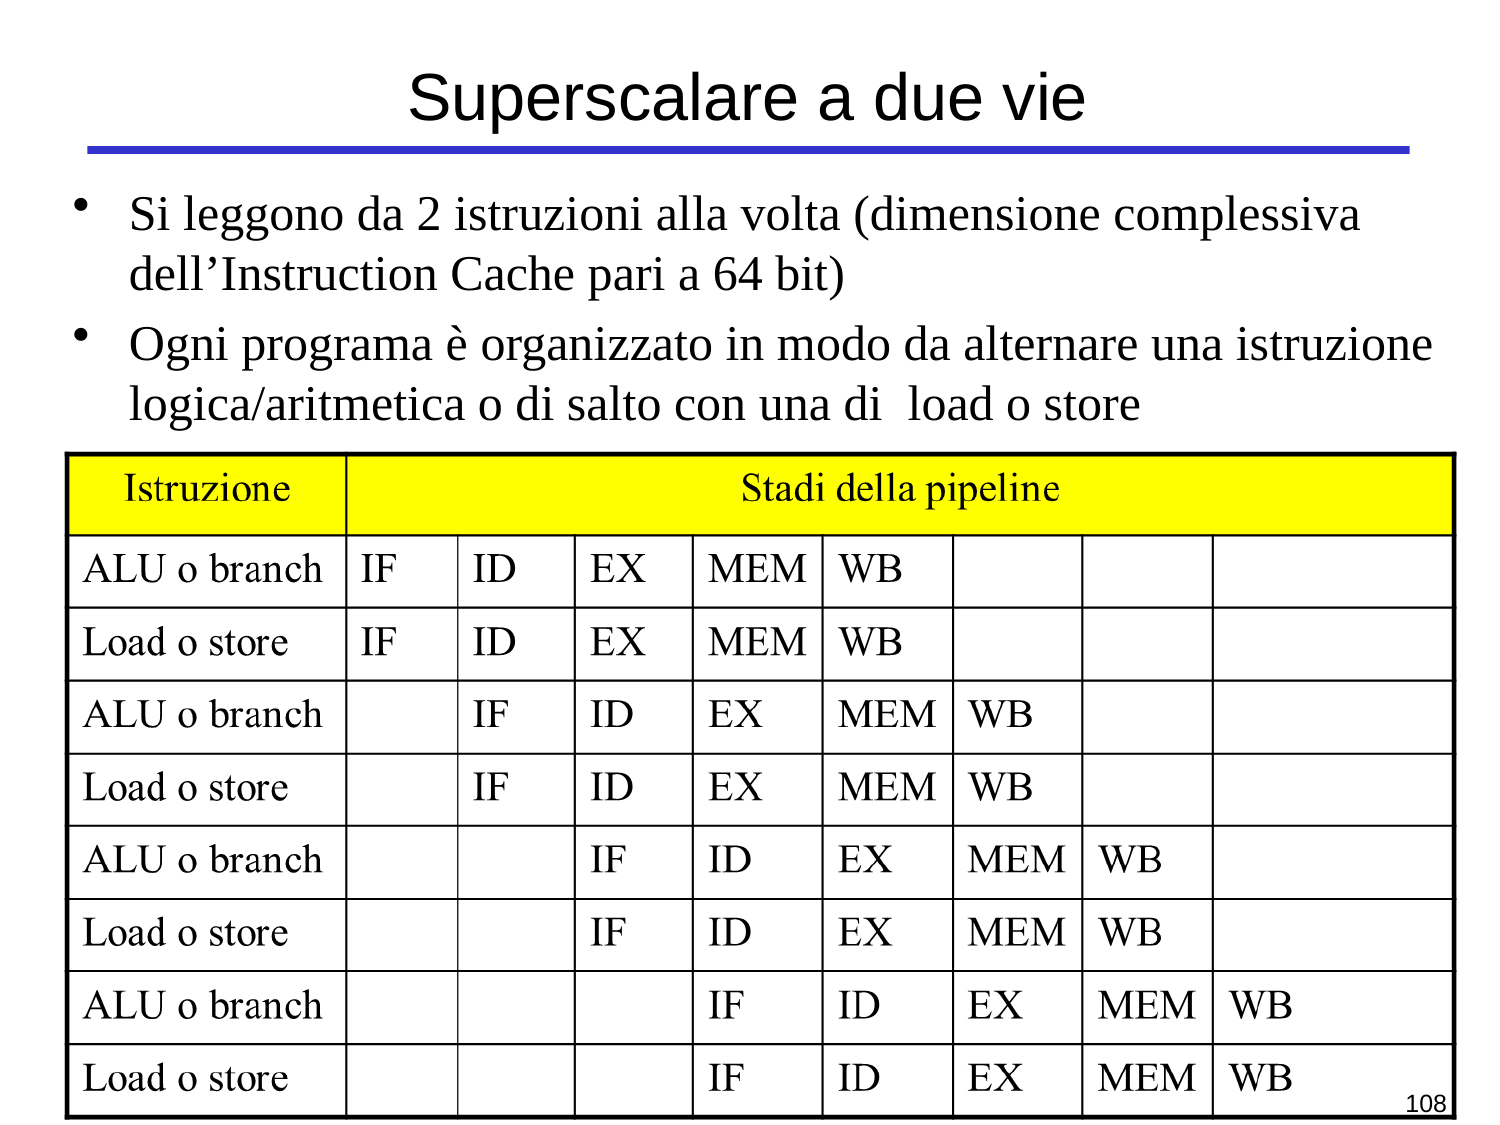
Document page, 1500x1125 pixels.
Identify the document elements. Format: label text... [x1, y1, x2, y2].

picture [57, 449, 1458, 1125]
title Superscalare a due vie [91, 37, 1405, 151]
list Si leggono da 2 istruzioni alla volta (dimensione complessiva dell’Instruction Cache pari a 64 bit) Ogni programa è organizzato in modo da alternare una istruzione logica/aritmetica o di salto con una di load o store [57, 172, 1463, 900]
